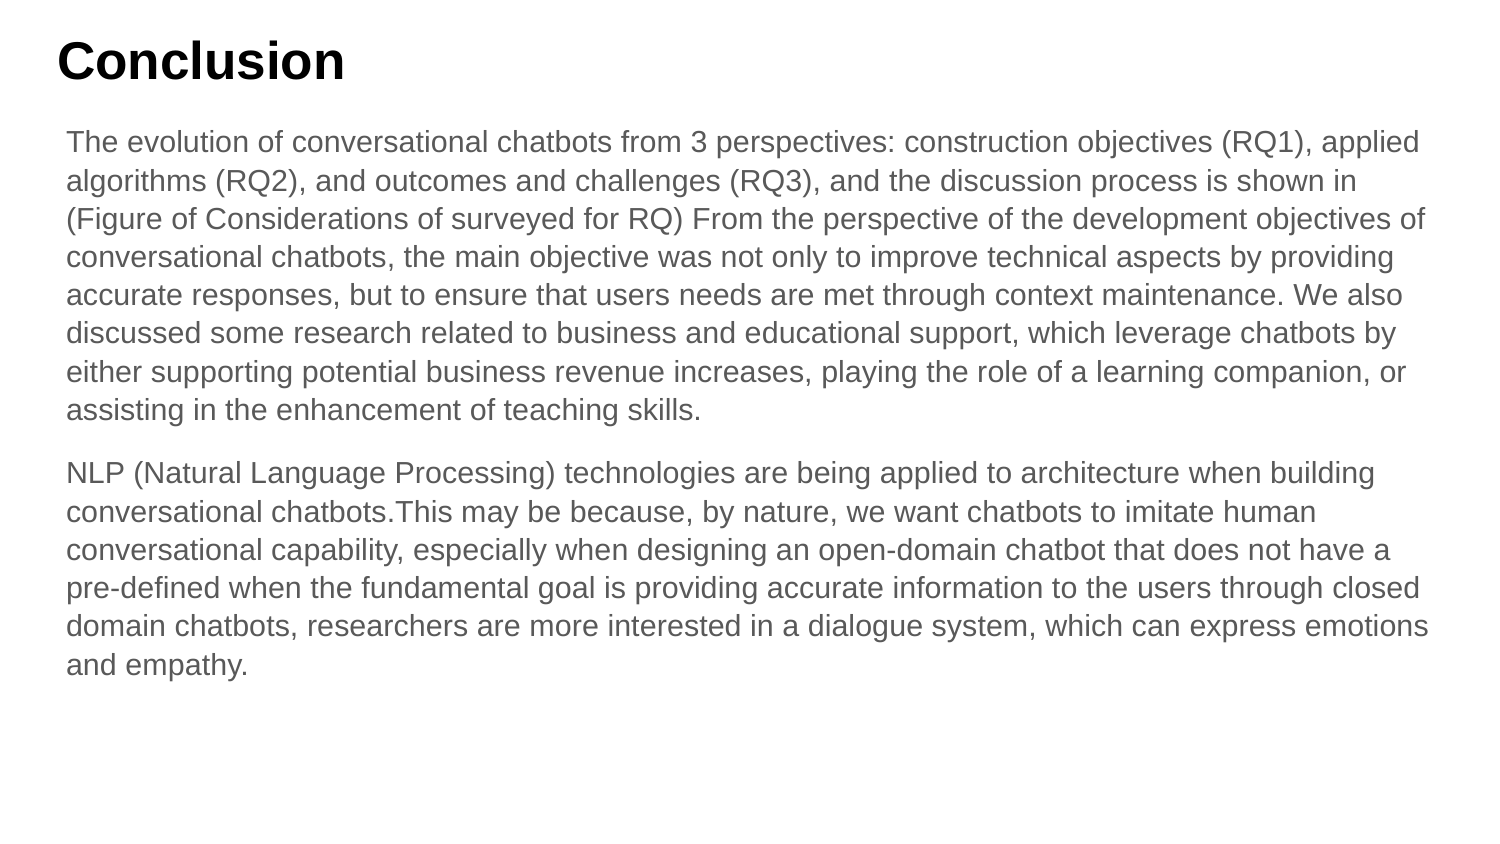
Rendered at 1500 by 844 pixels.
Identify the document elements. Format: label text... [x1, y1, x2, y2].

title Conclusion [42, 11, 1441, 106]
list The evolution of conversational chatbots from 3 perspectives: construction objectives (RQ1), applied algorithms (RQ2), and outcomes and challenges (RQ3), and the discussion process is shown in (Figure of Considerations of surveyed for RQ) From the perspective of the development objectives of conversational chatbots, the main objective was not only to improve technical aspects by providing accurate responses, but to ensure that users needs are met through context maintenance. We also discussed some research related to business and educational support, which leverage chatbots by either supporting potential business revenue increases, playing the role of a learning companion, or assisting in the enhancement of teaching skills. NLP (Natural Language Processing) technologies are being applied to architecture when building conversational chatbots.This may be because, by nature, we want chatbots to imitate human conversational capability, especially when designing an open-domain chatbot that does not have a pre-defined when the fundamental goal is providing accurate information to the users through closed domain chatbots, researchers are more interested in a dialogue system, which can express emotions and empathy. [51, 105, 1449, 750]
